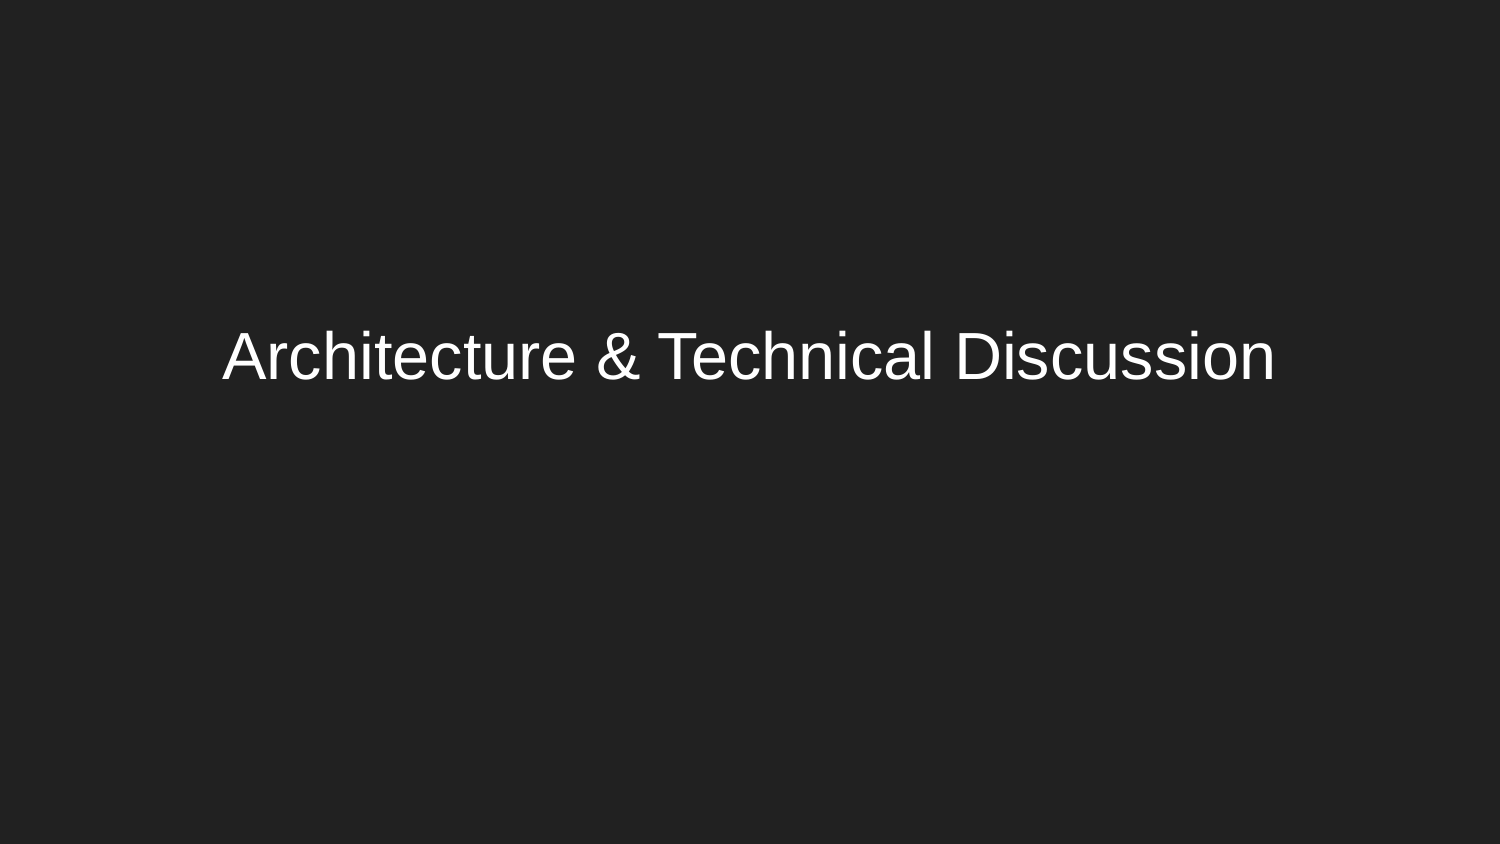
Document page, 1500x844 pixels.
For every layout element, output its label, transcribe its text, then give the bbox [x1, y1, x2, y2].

title Architecture & Technical Discussion [51, 303, 1449, 467]
